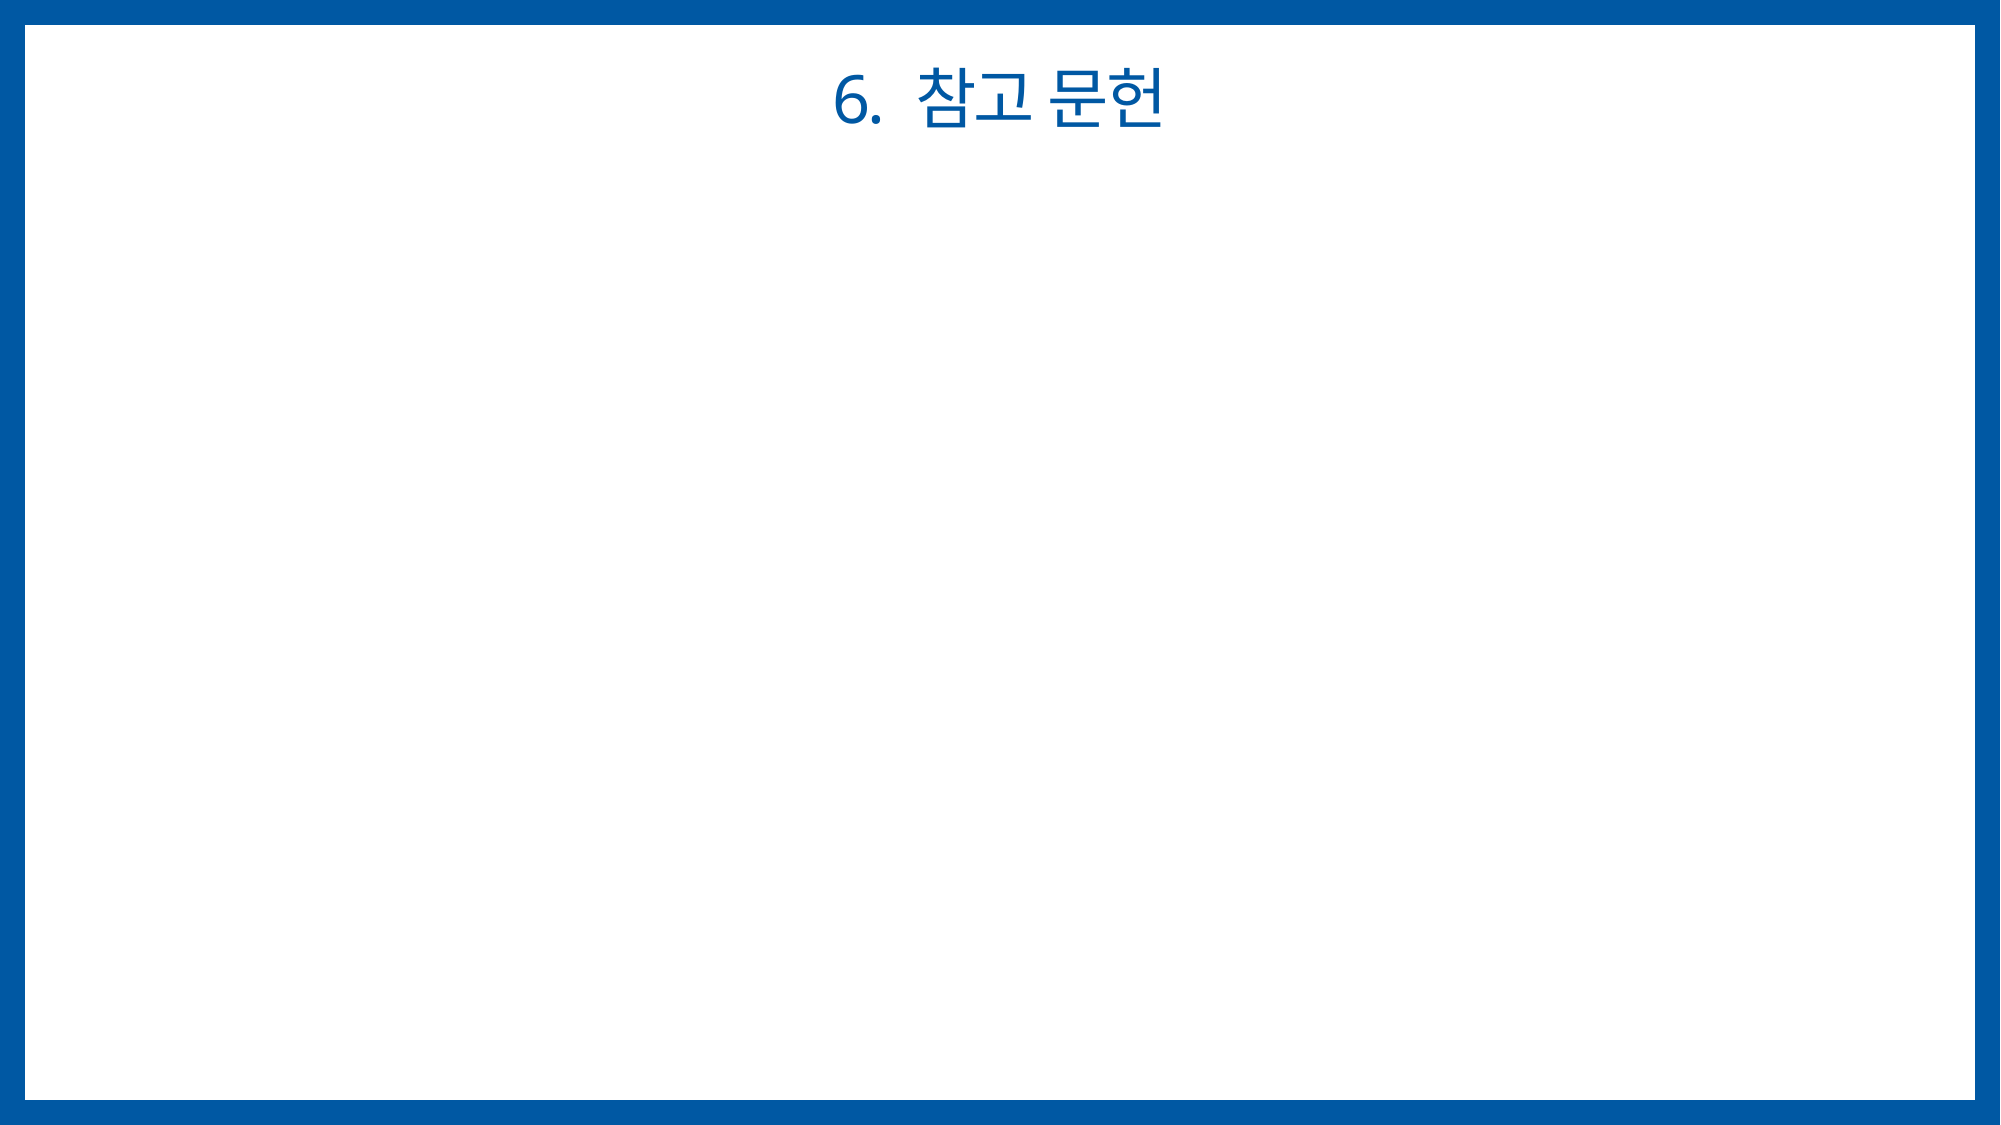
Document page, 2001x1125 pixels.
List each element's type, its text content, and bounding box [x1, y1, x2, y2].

title 6. 참고 문헌 [137, 58, 1863, 147]
